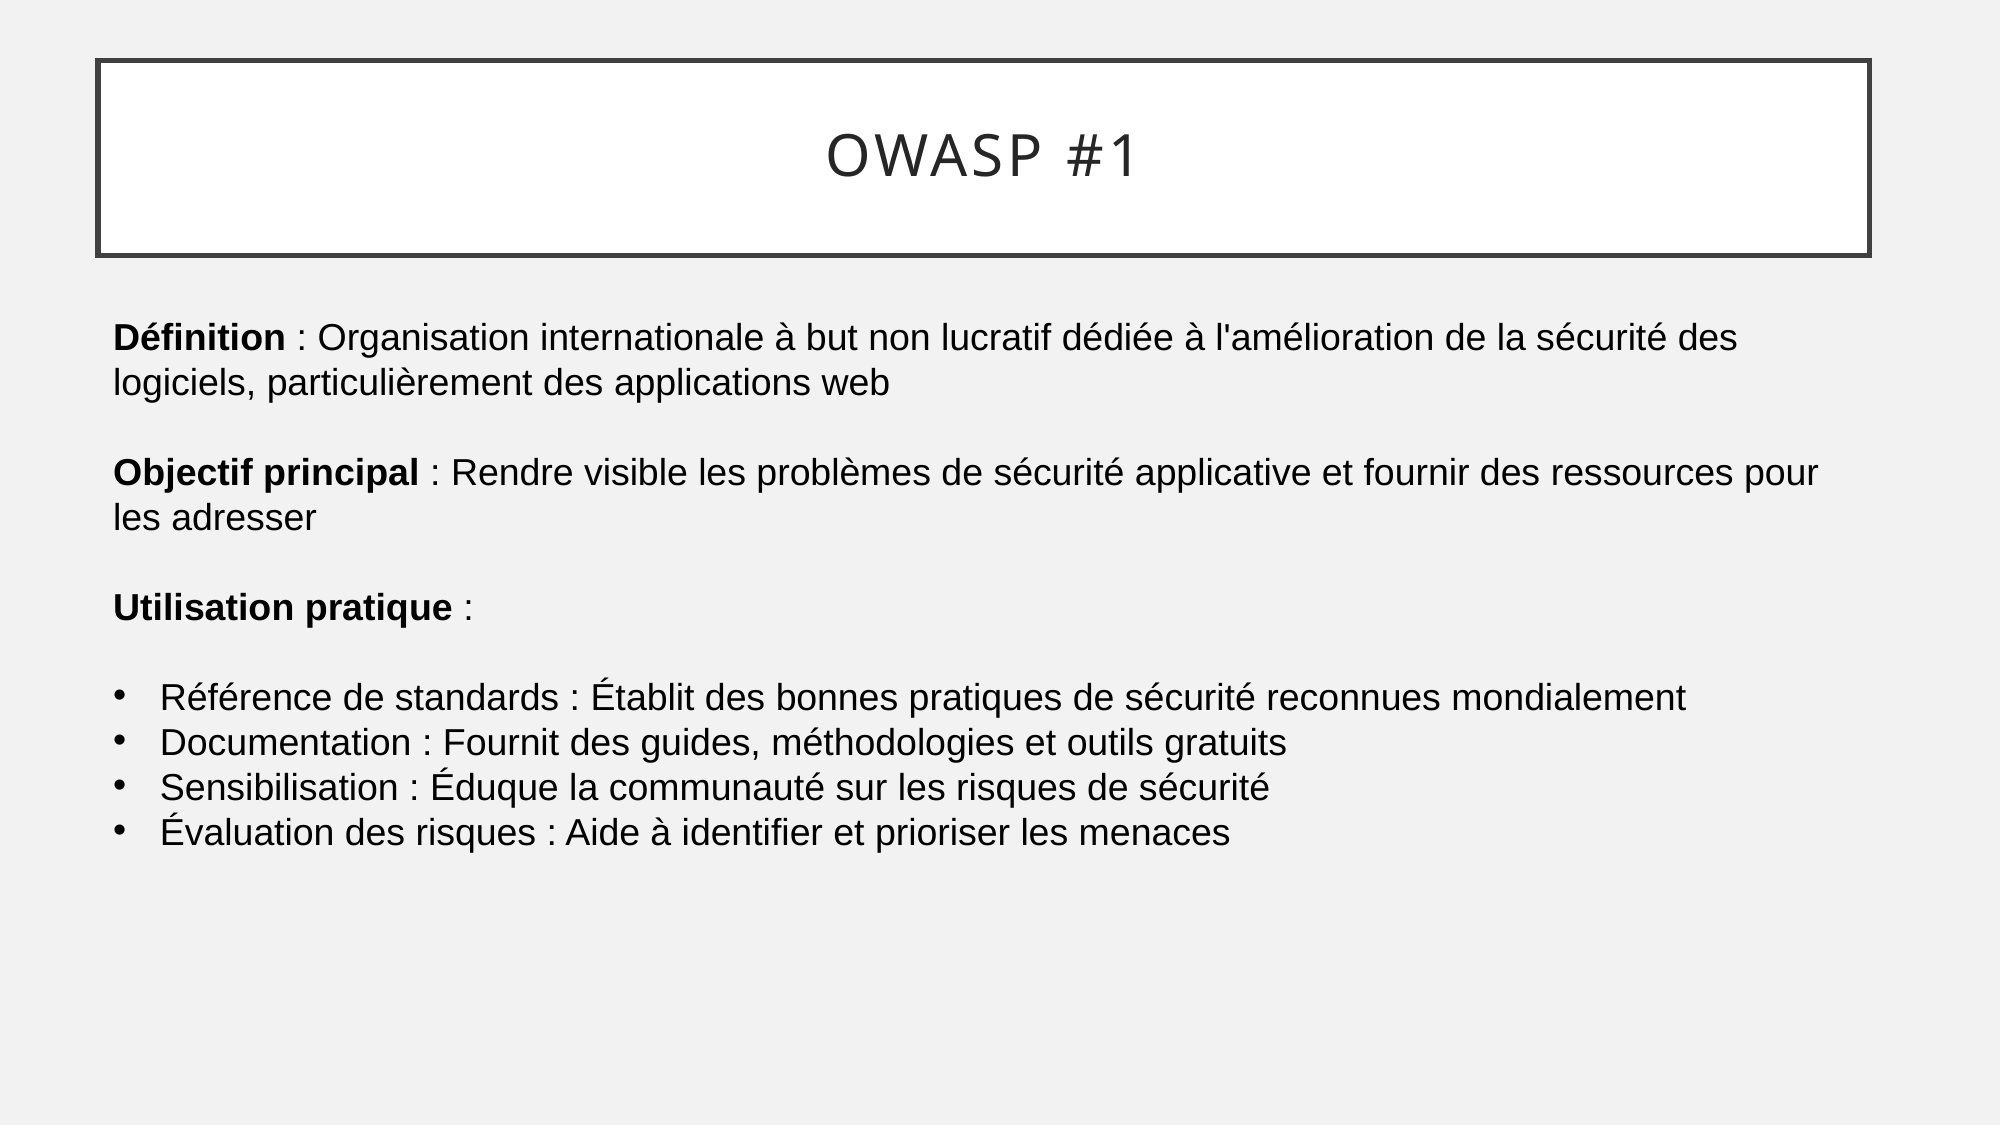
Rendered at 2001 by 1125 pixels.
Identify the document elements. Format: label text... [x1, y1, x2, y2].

title OWASP #1 [95, 58, 1872, 258]
text_box Définition : Organisation internationale à but non lucratif dédiée à l'amélioration de la sécurité des logiciels, particulièrement des applications web Objectif principal : Rendre visible les problèmes de sécurité applicative et fournir des ressources pour les adresser Utilisation pratique : Référence de standards : Établit des bonnes pratiques de sécurité reconnues mondialement Documentation : Fournit des guides, méthodologies et outils gratuits Sensibilisation : Éduque la communauté sur les risques de sécurité Évaluation des risques : Aide à identifier et prioriser les menaces [98, 304, 1870, 860]
